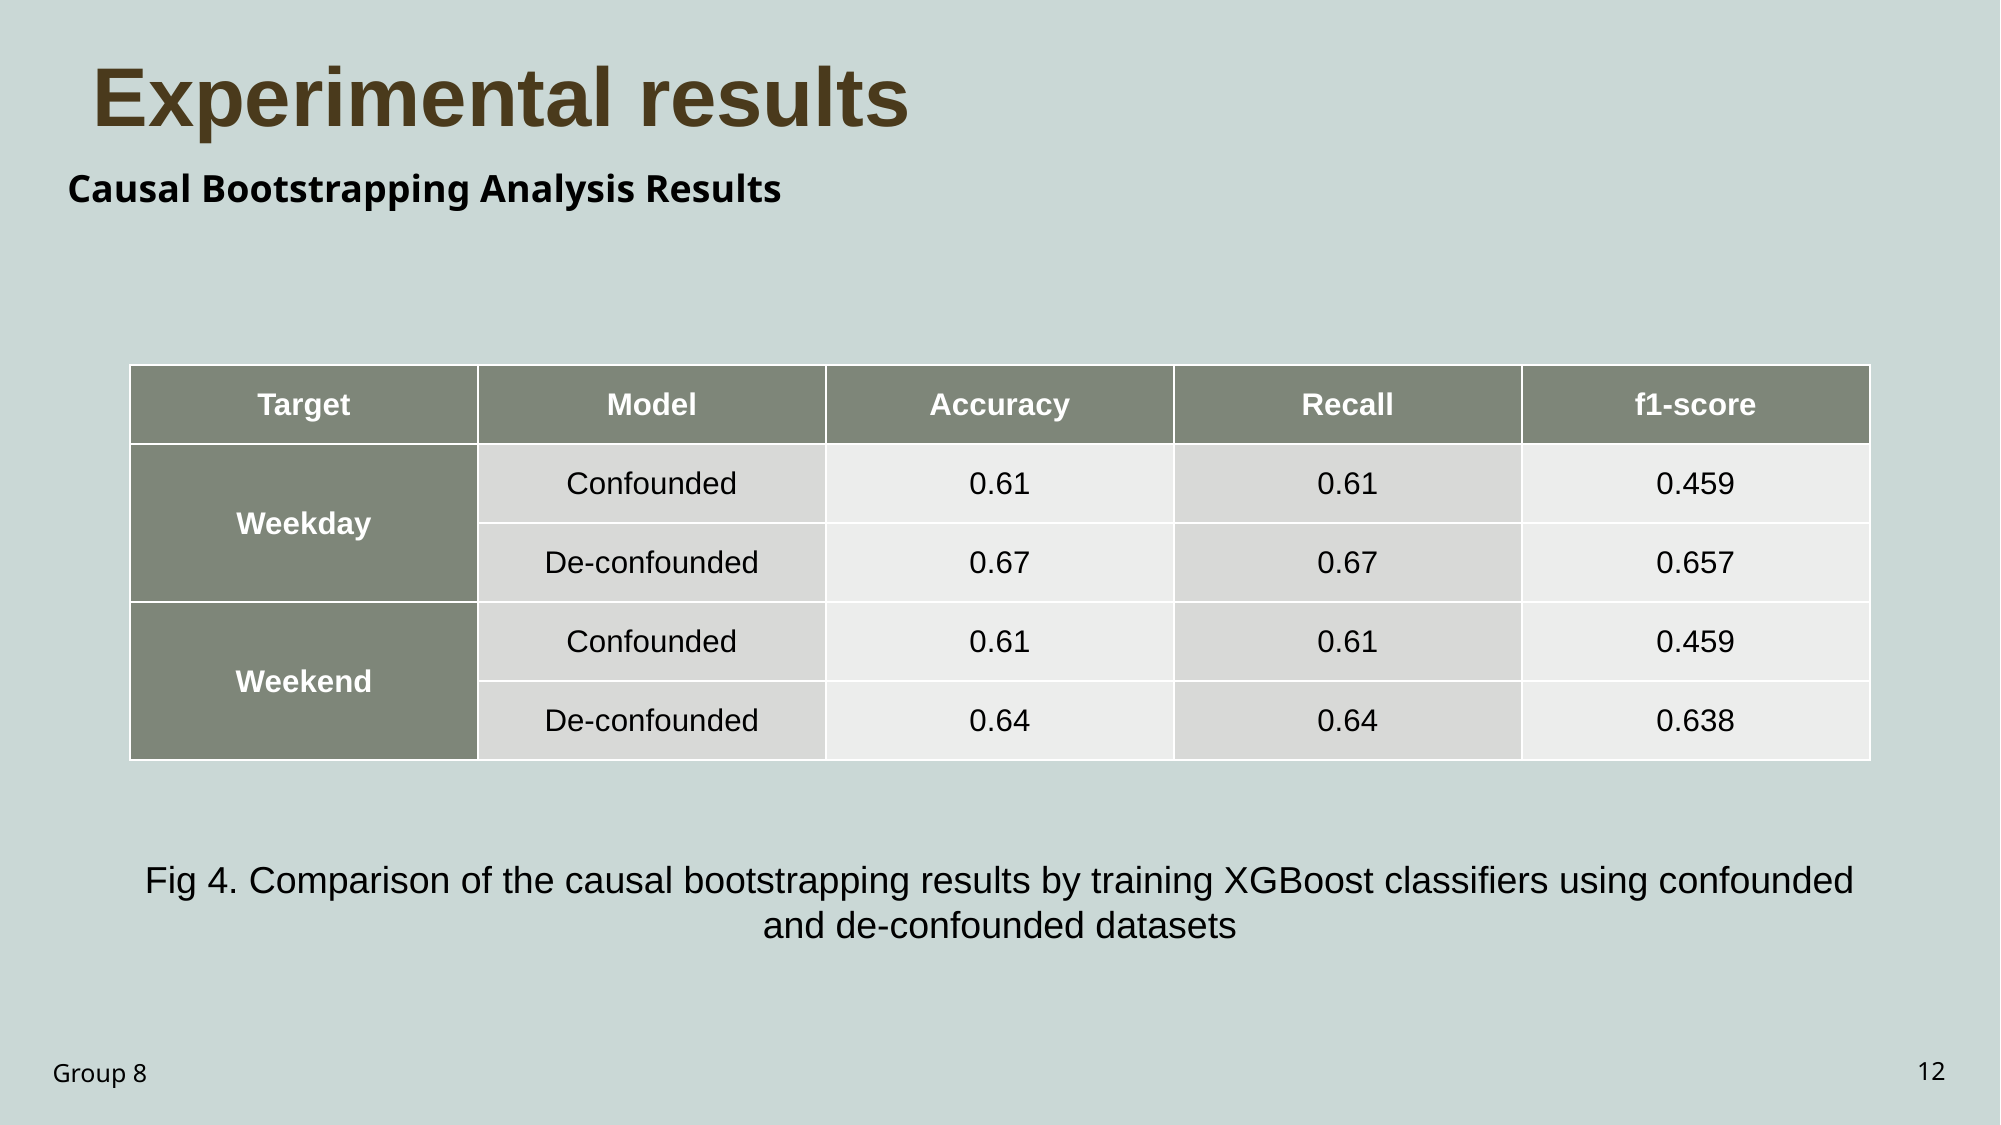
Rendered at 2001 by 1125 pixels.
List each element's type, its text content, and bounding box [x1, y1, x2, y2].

table_cell 0.61 [827, 603, 1173, 680]
table_cell 0.67 [1175, 524, 1521, 601]
slide_number 12 [1510, 1042, 1961, 1103]
table_header f1-score [1523, 366, 1869, 443]
text_box Fig 4. Comparison of the causal bootstrapping results by training XGBoost classifiers using confounded and de-confounded datasets [130, 848, 1870, 954]
footer Group 8 [37, 1042, 713, 1103]
table_cell 0.459 [1523, 603, 1869, 680]
table_cell Weekend [131, 603, 477, 759]
table_cell 0.64 [1175, 682, 1521, 759]
text_box Causal Bootstrapping Analysis Results [52, 158, 798, 218]
table_cell Confounded [479, 603, 825, 680]
table_cell 0.638 [1523, 682, 1869, 759]
table_cell 0.459 [1523, 445, 1869, 522]
table_header Model [479, 366, 825, 443]
table_cell De-confounded [479, 682, 825, 759]
table_cell 0.61 [1175, 603, 1521, 680]
table_header Accuracy [827, 366, 1173, 443]
table_cell 0.61 [827, 445, 1173, 522]
table_cell 0.64 [827, 682, 1173, 759]
table_header Target [131, 366, 477, 443]
table_cell 0.67 [827, 524, 1173, 601]
table_cell 0.61 [1175, 445, 1521, 522]
table_cell Weekday [131, 445, 477, 601]
table_header Recall [1175, 366, 1521, 443]
text_box Experimental results [77, 41, 1000, 159]
table_cell Confounded [479, 445, 825, 522]
table_cell 0.657 [1523, 524, 1869, 601]
table_cell De-confounded [479, 524, 825, 601]
